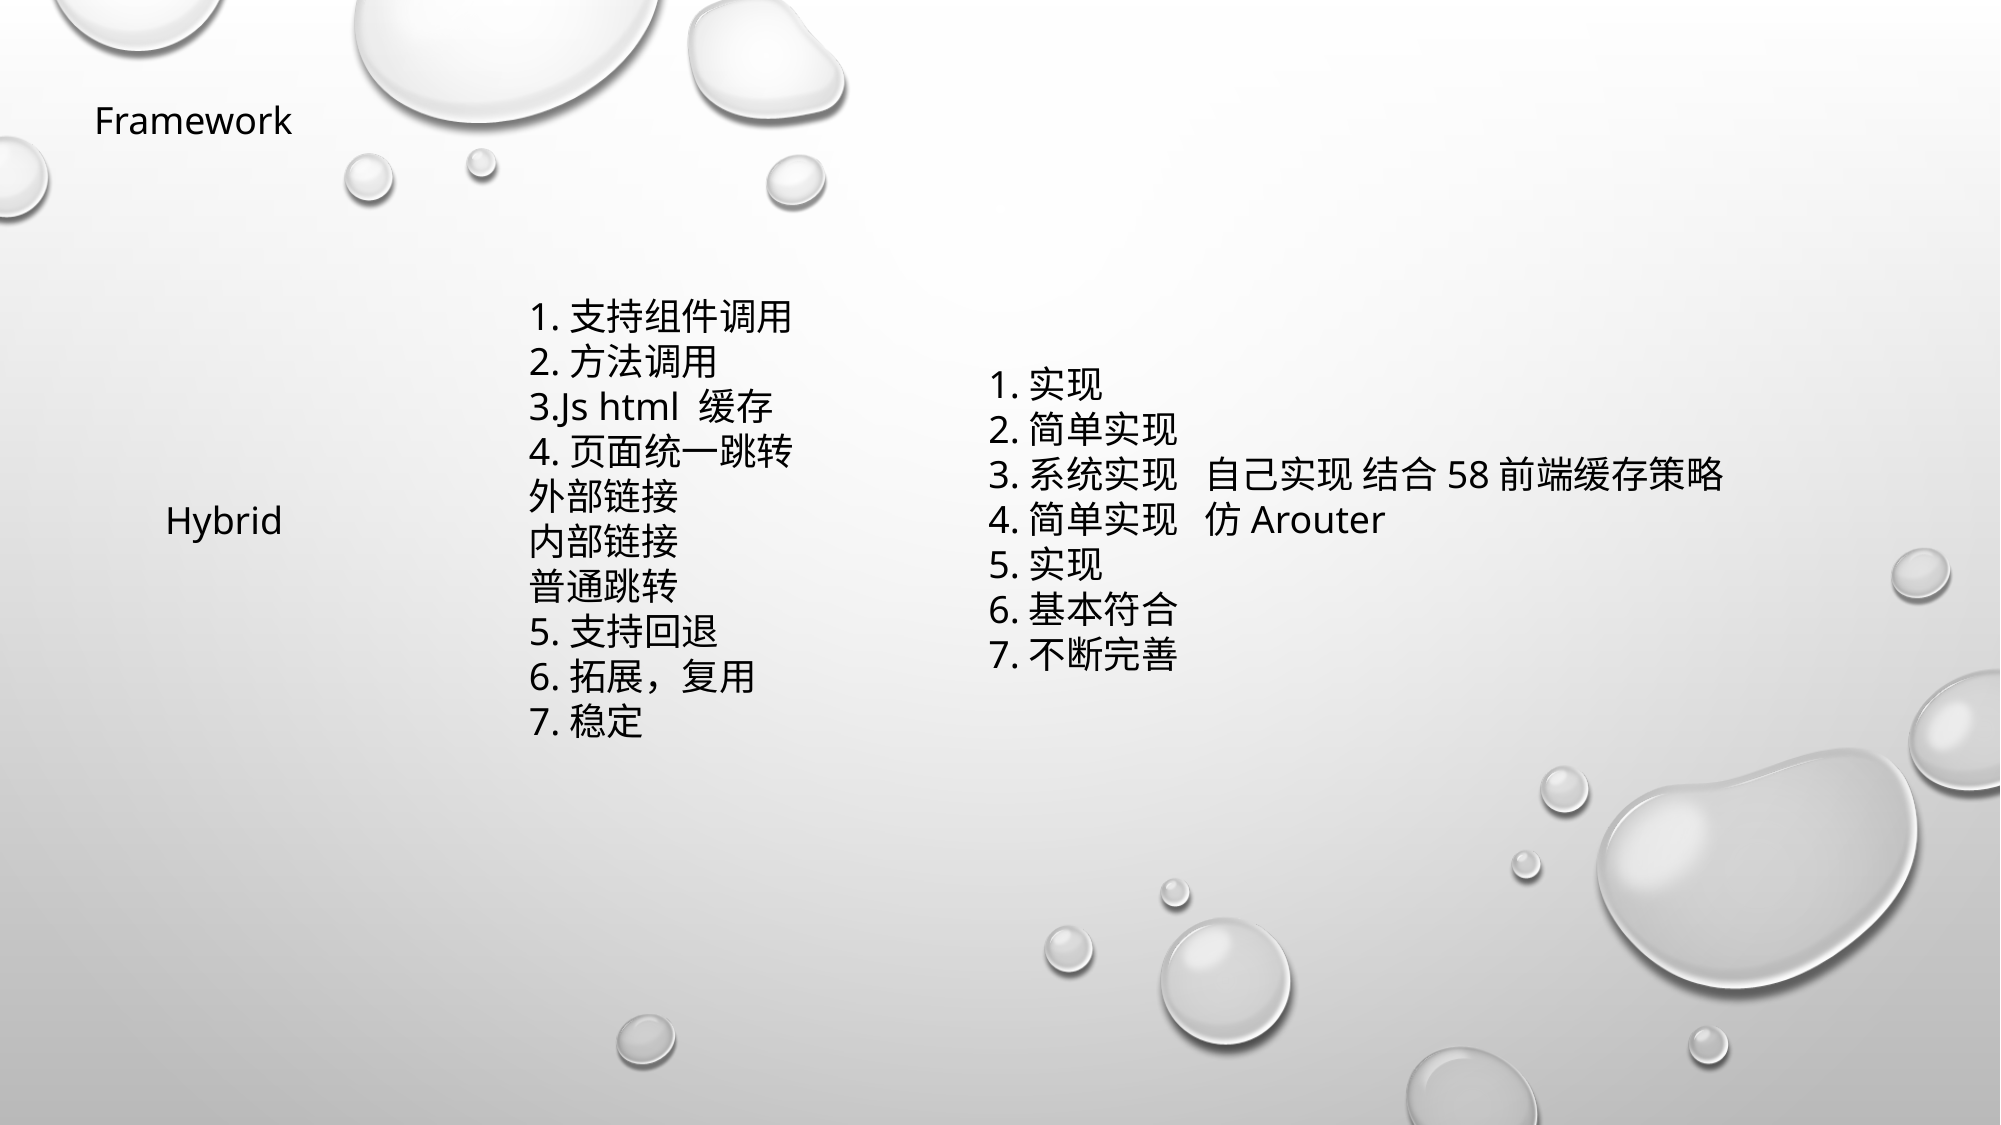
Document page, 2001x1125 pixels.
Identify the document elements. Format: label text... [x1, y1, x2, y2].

picture [0, 0, 2000, 1125]
text_box Hybrid [150, 490, 298, 550]
text_box Framework [79, 89, 308, 150]
text_box 1.实现 2.简单实现 3.系统实现 自己实现 结合58前端缓存策略 4.简单实现 仿Arouter 5.实现 6.基本符合 7.不断完善 [973, 353, 1739, 684]
text_box 1.支持组件调用 2.方法调用 3.Js html 缓存 4.页面统一跳转 外部链接 内部链接 普通跳转 5.支持回退 6.拓展，复用 7.稳定 [514, 285, 810, 751]
